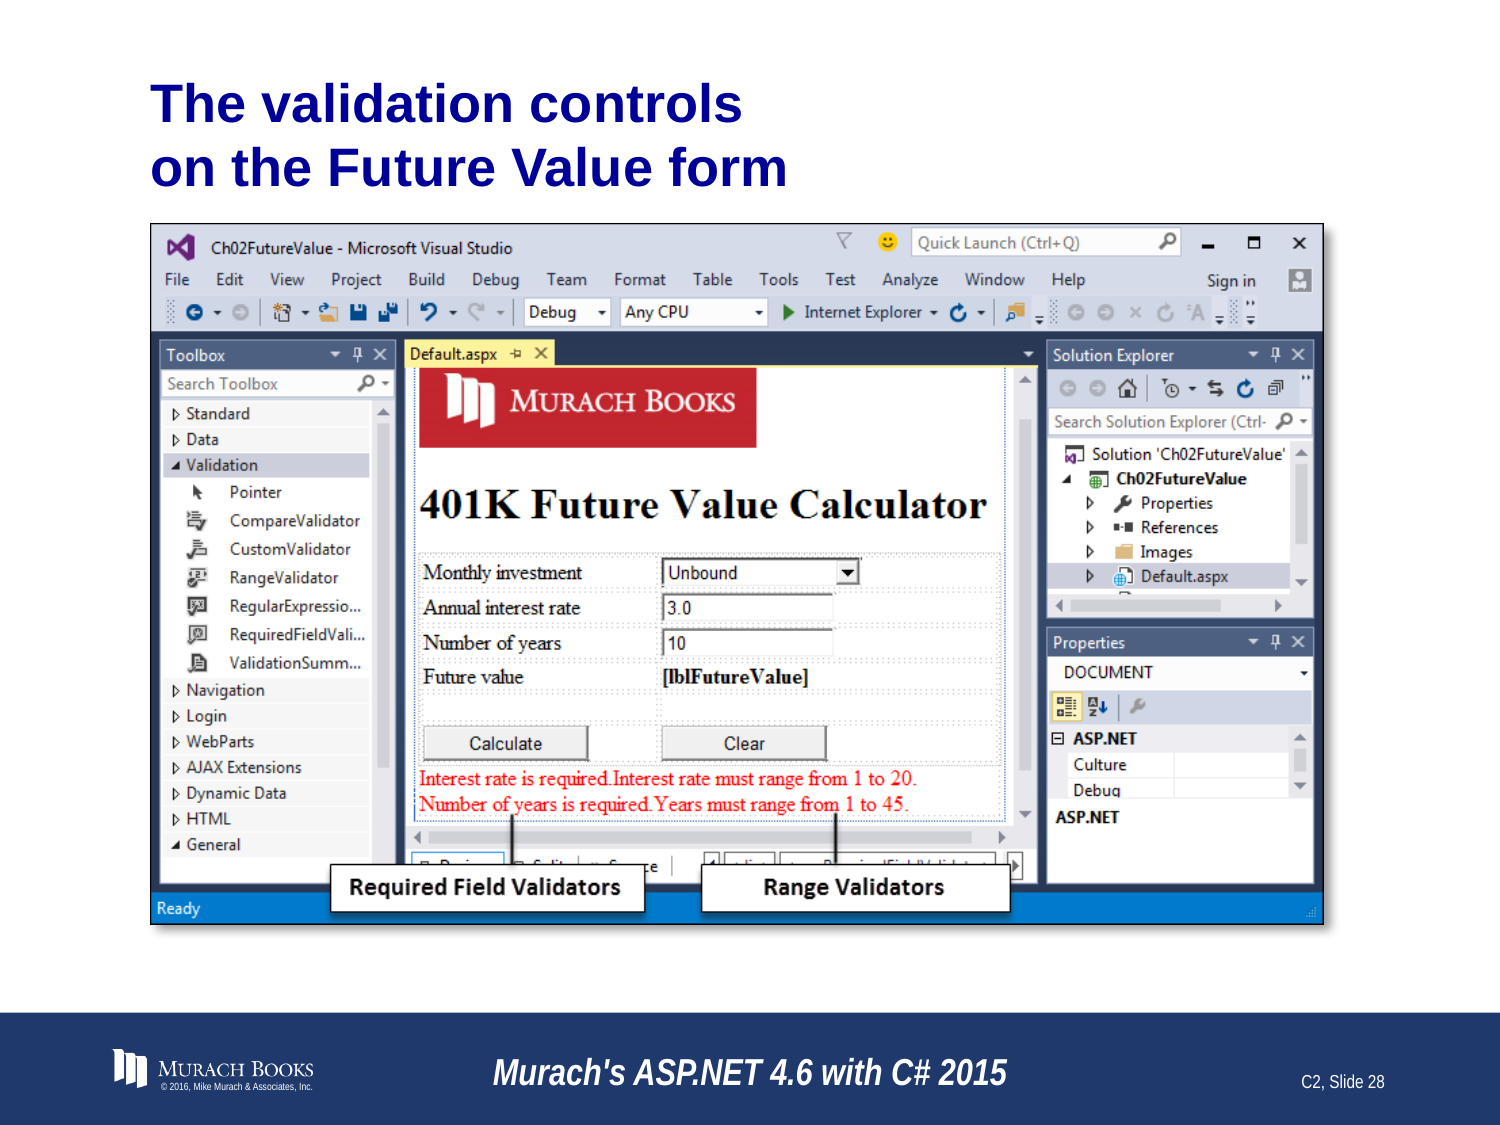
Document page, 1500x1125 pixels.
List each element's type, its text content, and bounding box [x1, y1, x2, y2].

footer © 2016, Mike Murach & Associates, Inc. [12, 1025, 463, 1100]
slide_number C2, Slide 28 [1087, 1025, 1400, 1100]
title The validation controls on the Future Value form [150, 67, 1350, 199]
picture [149, 223, 1324, 926]
slide_number Murach's ASP.NET 4.6 with C# 2015 [463, 1025, 1050, 1100]
